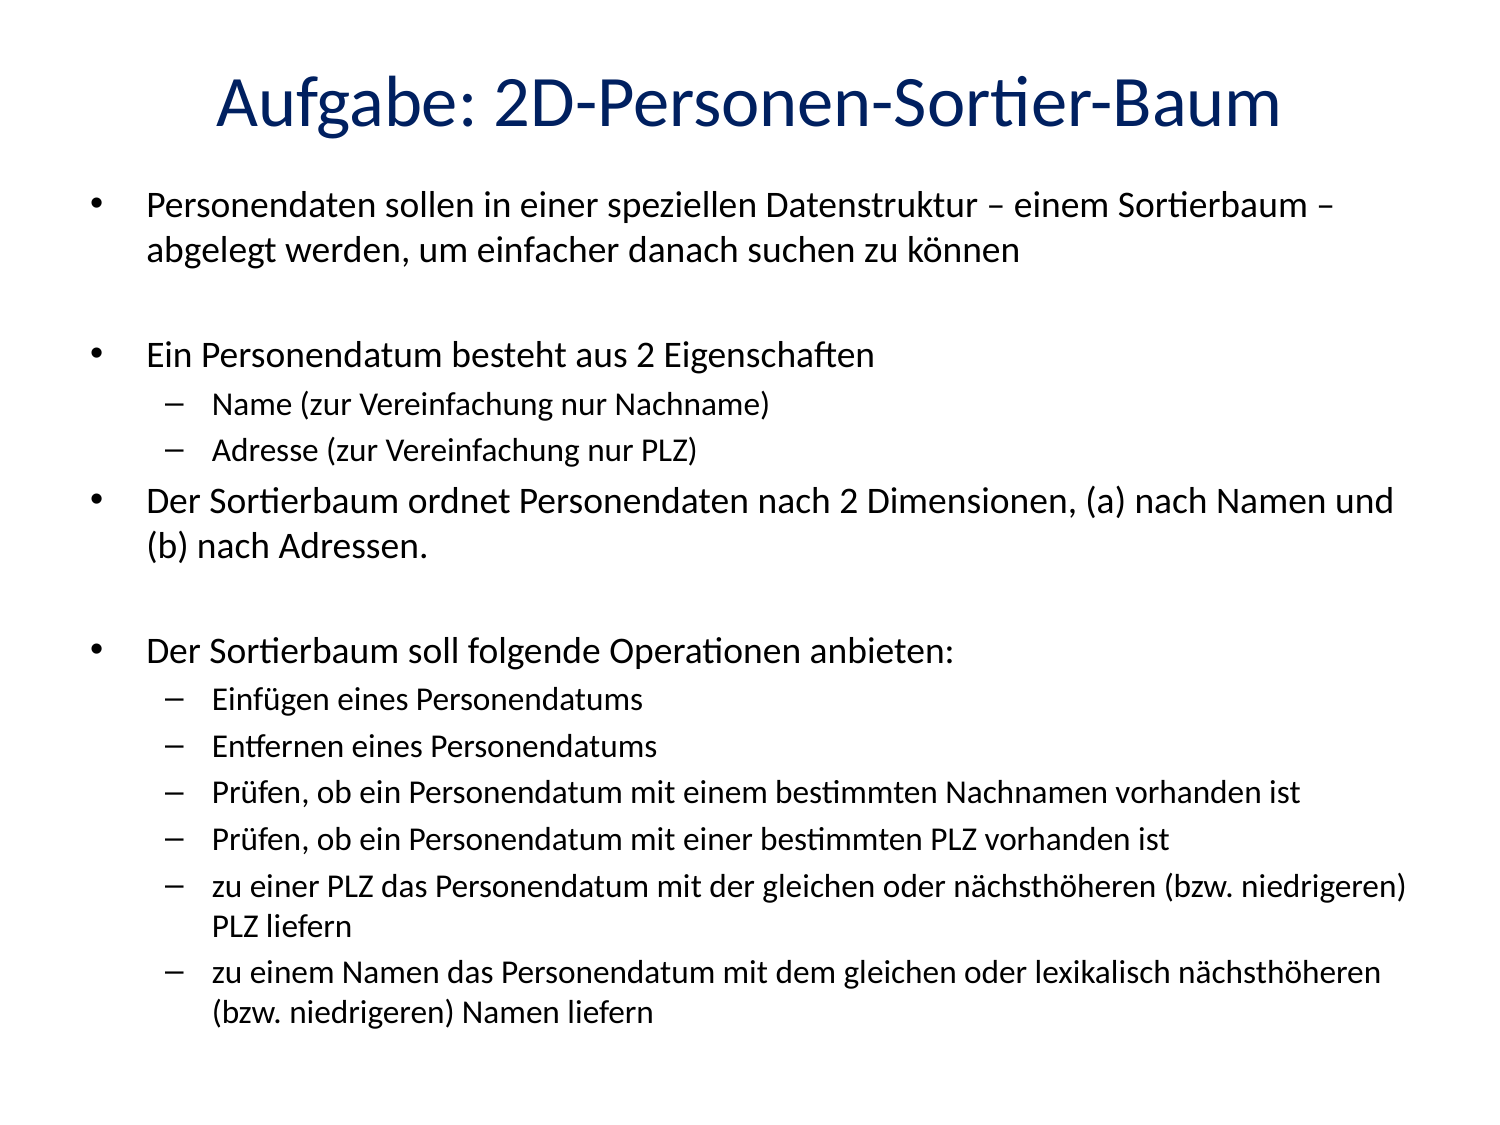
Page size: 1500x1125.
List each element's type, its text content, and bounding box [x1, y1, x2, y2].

list Personendaten sollen in einer speziellen Datenstruktur – einem Sortierbaum – abgelegt werden, um einfacher danach suchen zu können Ein Personendatum besteht aus 2 Eigenschaften Name (zur Vereinfachung nur Nachname) Adresse (zur Vereinfachung nur PLZ) Der Sortierbaum ordnet Personendaten nach 2 Dimensionen, (a) nach Namen und (b) nach Adressen. Der Sortierbaum soll folgende Operationen anbieten: Einfügen eines Personendatums Entfernen eines Personendatums Prüfen, ob ein Personendatum mit einem bestimmten Nachnamen vorhanden ist Prüfen, ob ein Personendatum mit einer bestimmten PLZ vorhanden ist zu einer PLZ das Personendatum mit der gleichen oder nächsthöheren (bzw. niedrigeren) PLZ liefern zu einem Namen das Personendatum mit dem gleichen oder lexikalisch nächsthöheren (bzw. niedrigeren) Namen liefern [75, 172, 1425, 1005]
title Aufgabe: 2D-Personen-Sortier-Baum [75, 45, 1425, 149]
